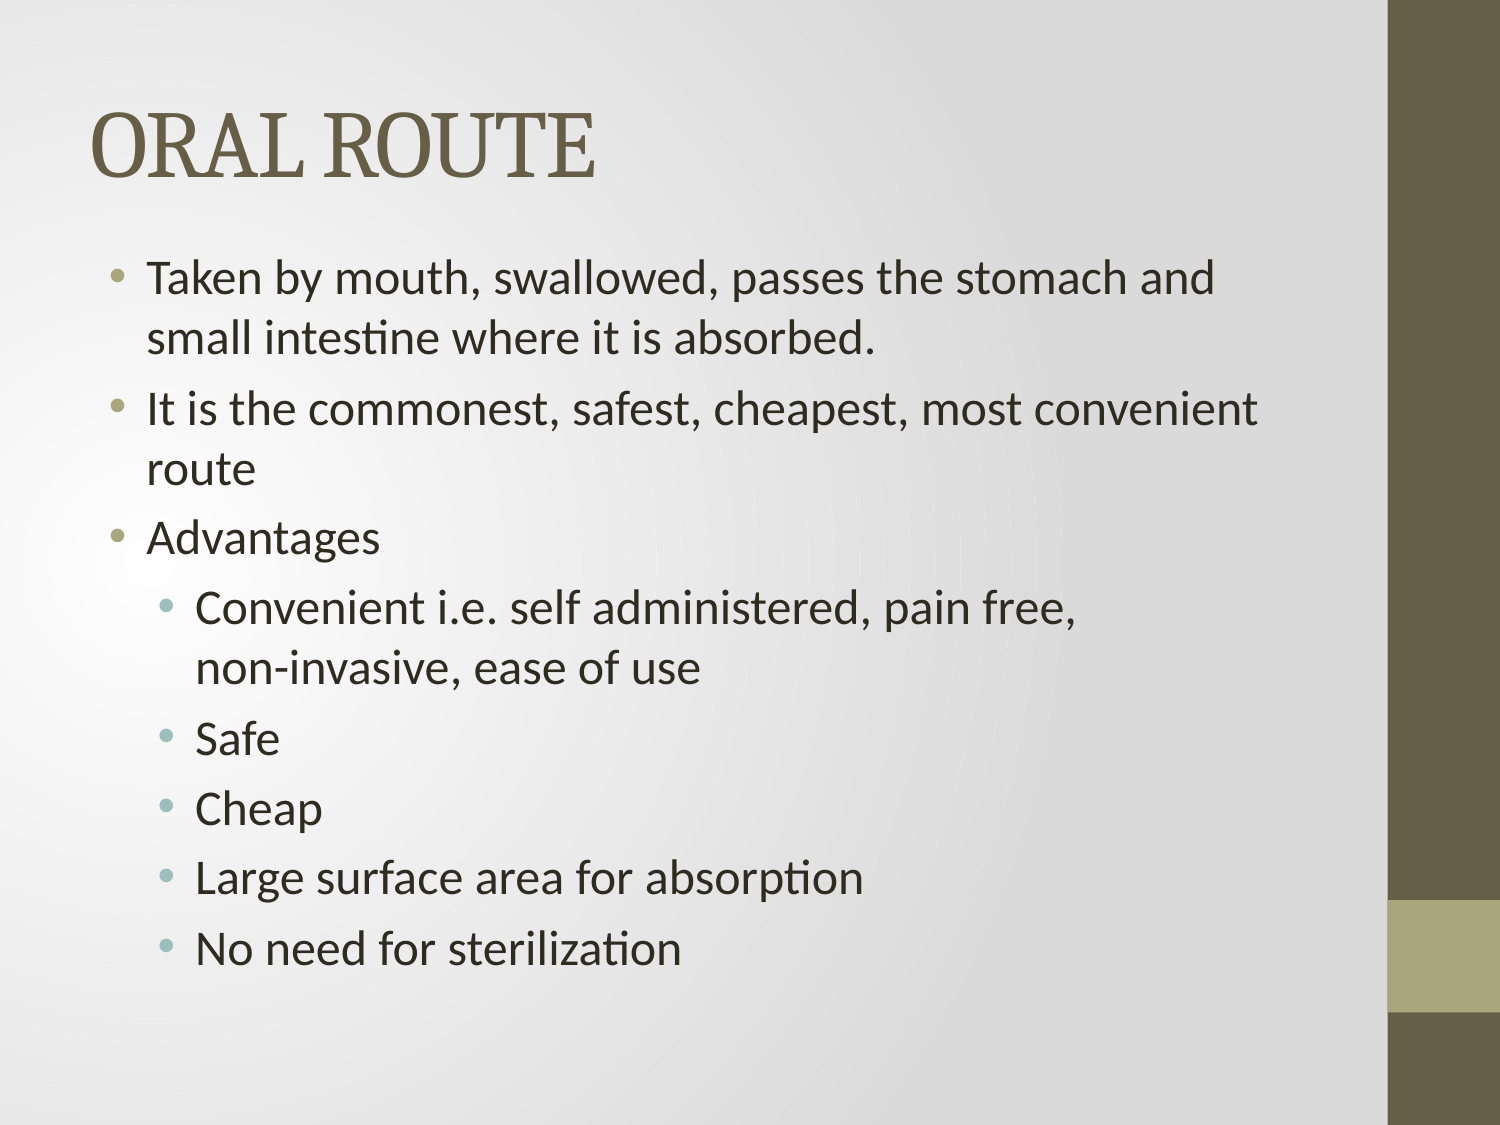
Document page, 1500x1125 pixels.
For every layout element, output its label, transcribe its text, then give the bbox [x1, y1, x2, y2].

title ORAL ROUTE [75, 45, 1325, 233]
list Taken by mouth, swallowed, passes the stomach and small intestine where it is absorbed. It is the commonest, safest, cheapest, most convenient route Advantages Convenient i.e. self administered, pain free, non-invasive, ease of use Safe Cheap Large surface area for absorption No need for sterilization [75, 237, 1325, 1027]
